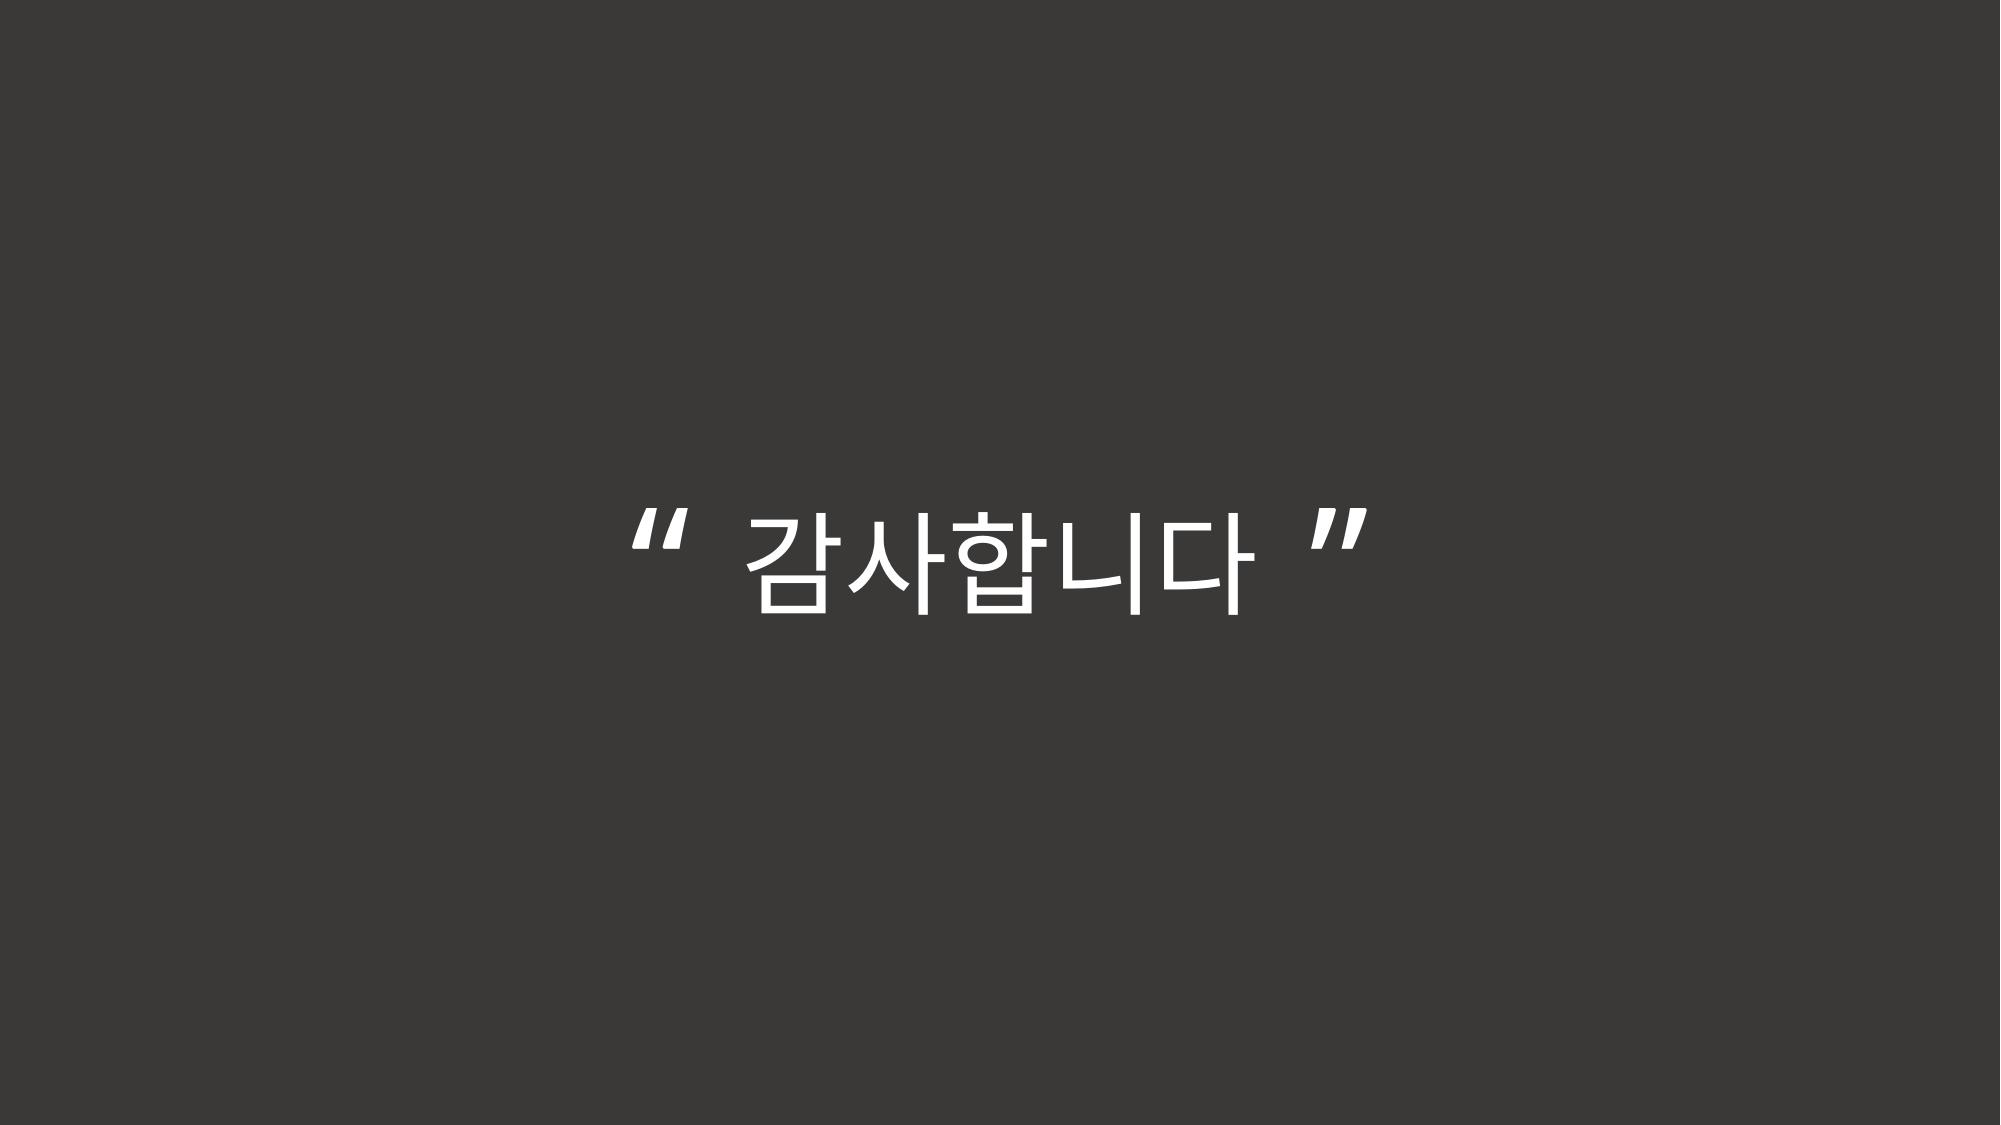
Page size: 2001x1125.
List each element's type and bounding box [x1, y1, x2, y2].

text_box [605, 453, 1395, 671]
